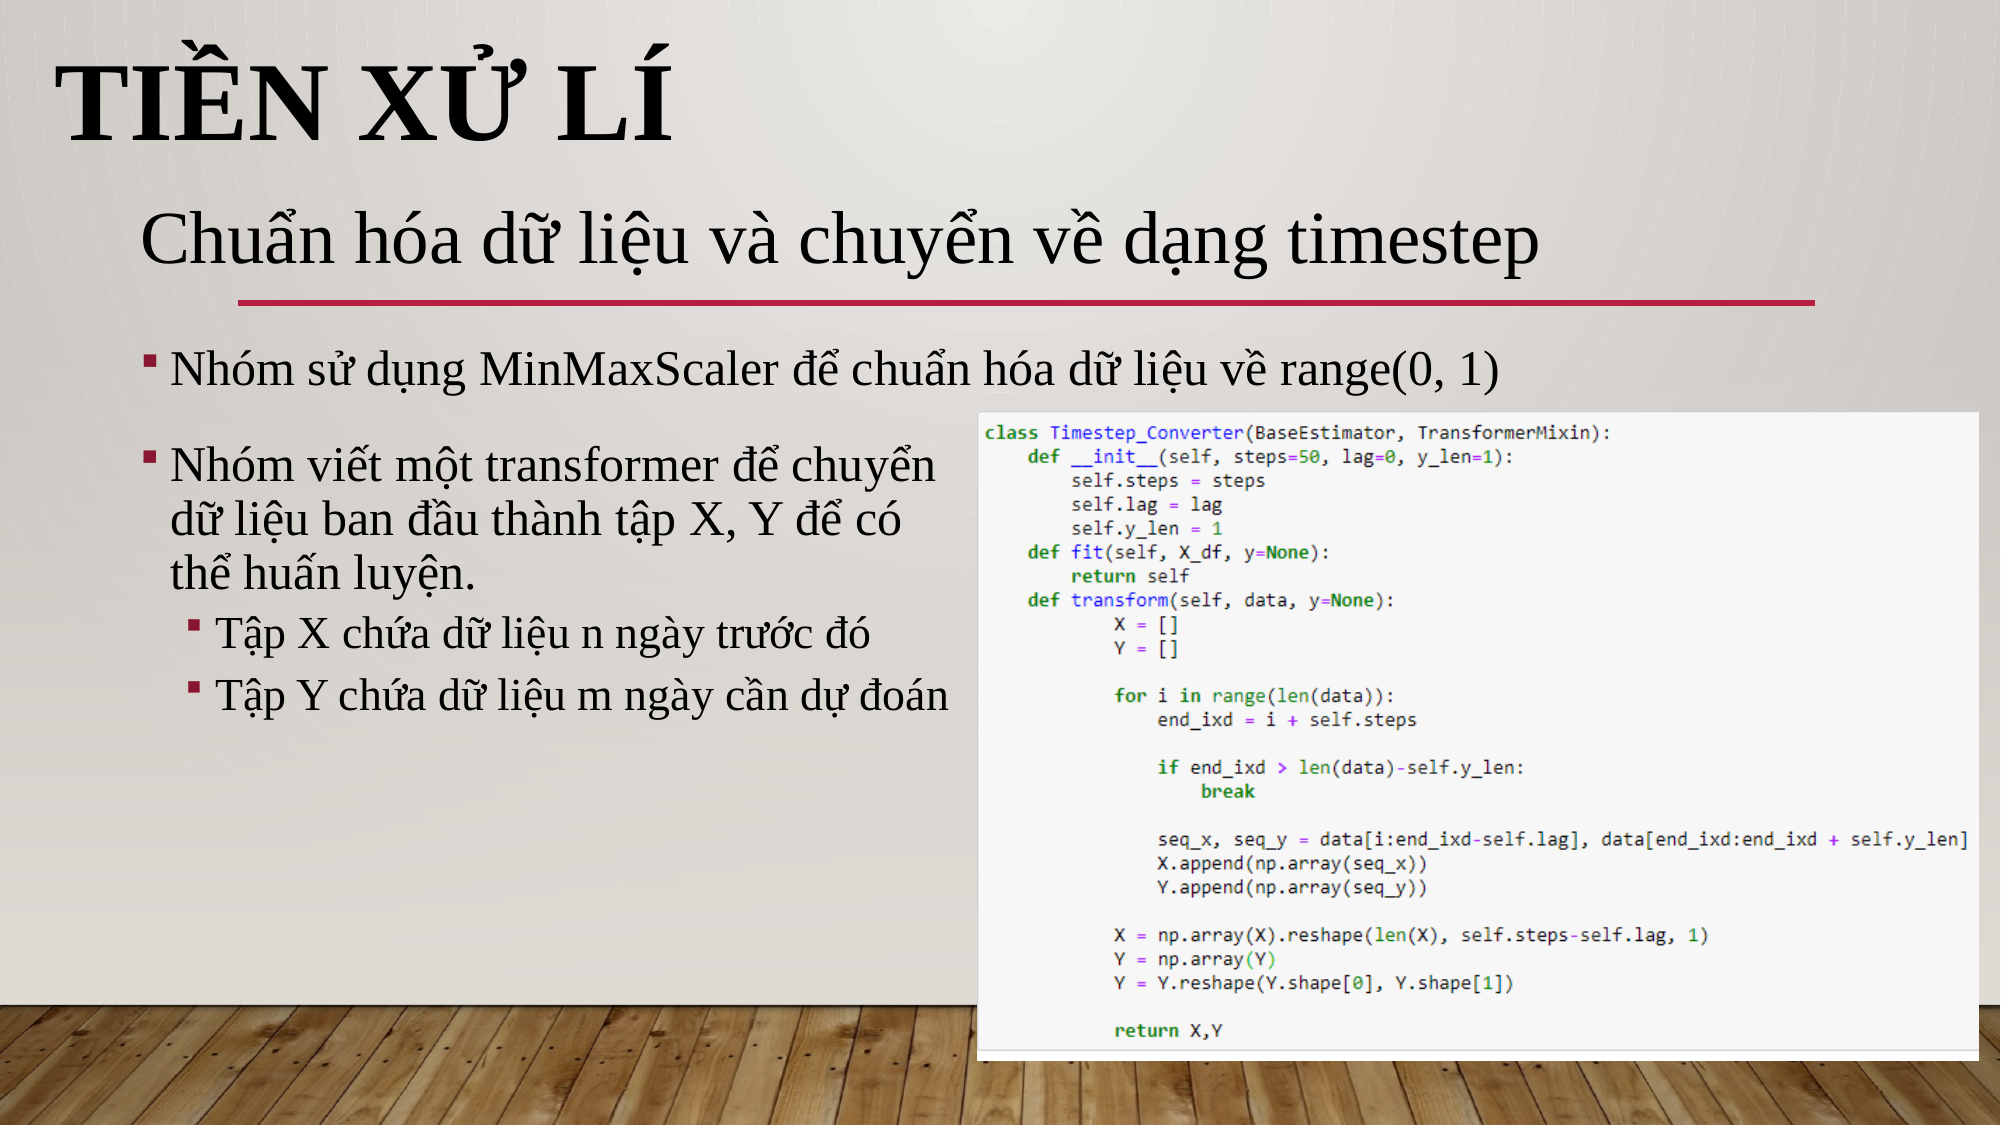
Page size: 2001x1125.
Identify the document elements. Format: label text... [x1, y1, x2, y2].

text_box Nhóm viết một transformer để chuyển dữ liệu ban đầu thành tập X, Y để có thể huấn luyện. Tập X chứa dữ liệu n ngày trước đó Tập Y chứa dữ liệu m ngày cần dự đoán [125, 430, 977, 1061]
text_box Chuẩn hóa dữ liệu và chuyển về dạng timestep [125, 181, 1960, 286]
picture [0, 411, 2000, 1125]
title Tiền xử lí [39, 36, 1960, 208]
text_box Nhóm sử dụng MinMaxScaler để chuẩn hóa dữ liệu về range(0, 1) [125, 334, 1830, 430]
